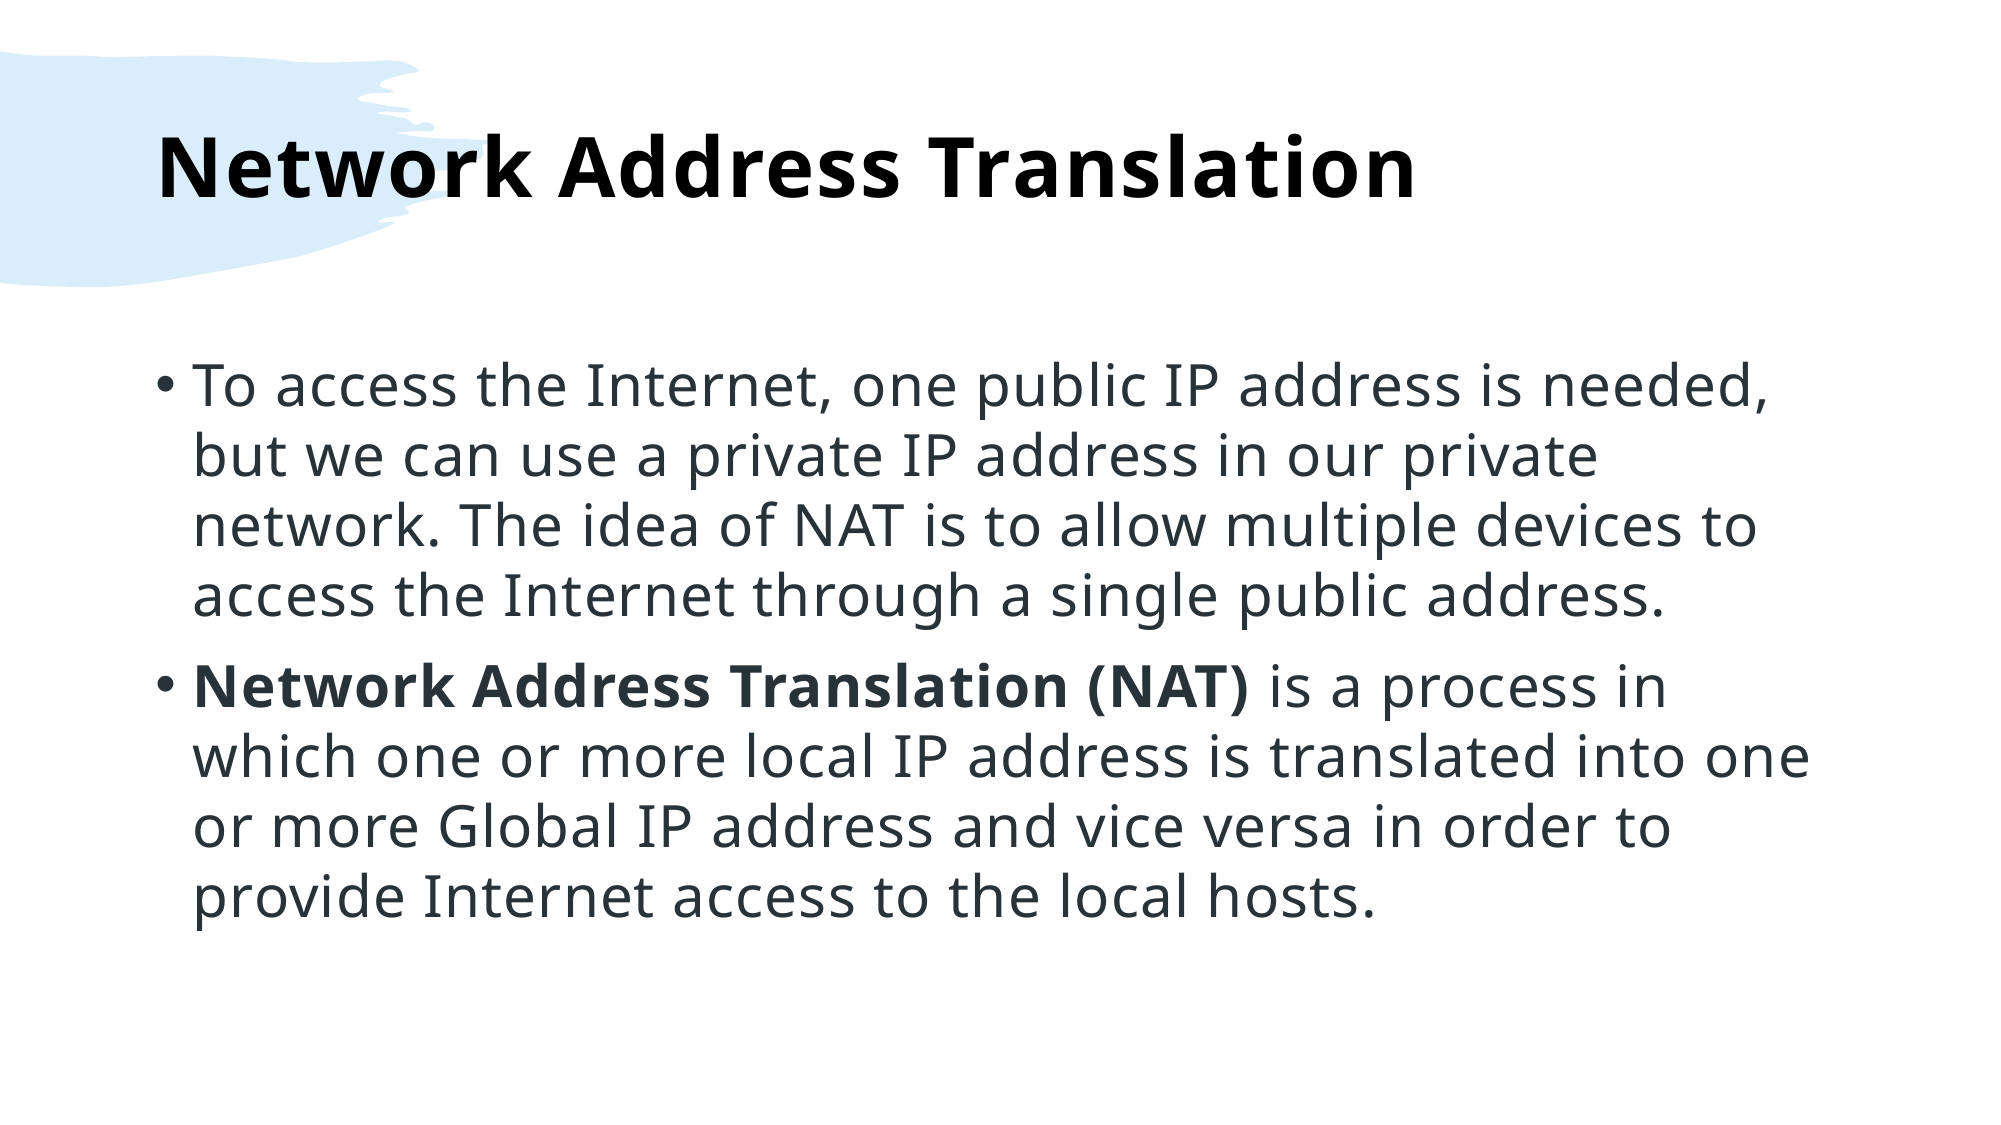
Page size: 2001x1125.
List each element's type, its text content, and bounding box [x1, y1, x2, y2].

title Network Address Translation [137, 59, 1863, 278]
list To access the Internet, one public IP address is needed, but we can use a private IP address in our private network. The idea of NAT is to allow multiple devices to access the Internet through a single public address. Network Address Translation (NAT) is a process in which one or more local IP address is translated into one or more Global IP address and vice versa in order to provide Internet access to the local hosts. [137, 329, 1863, 1013]
